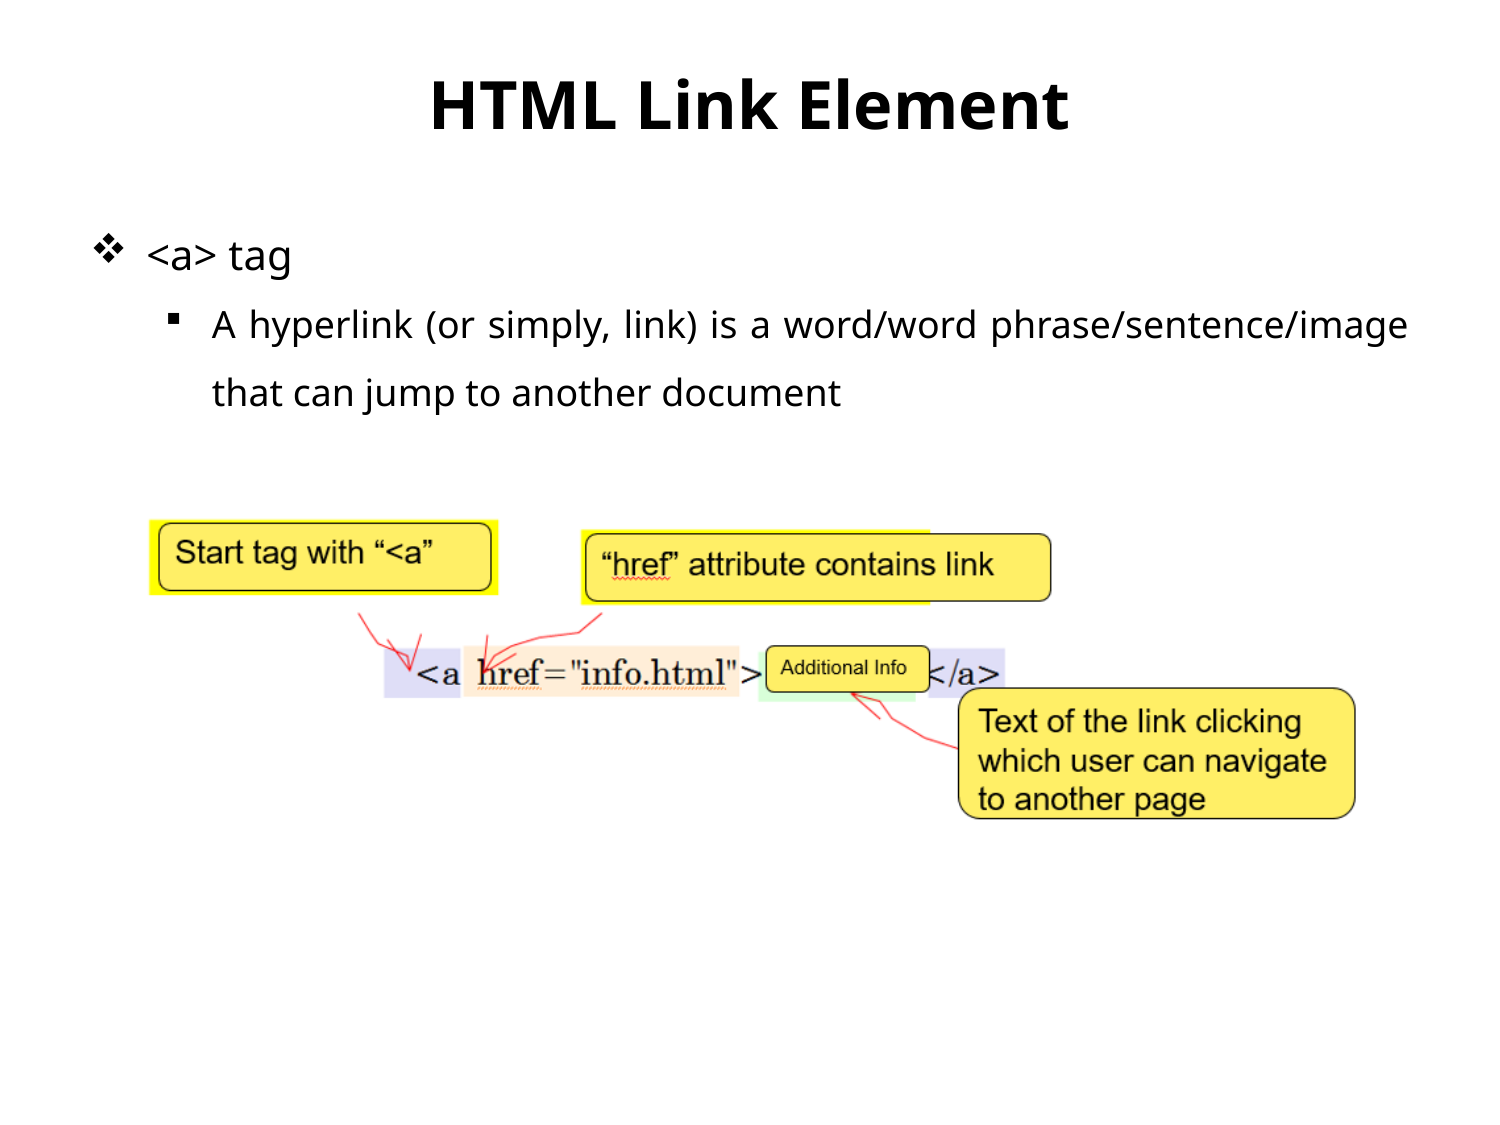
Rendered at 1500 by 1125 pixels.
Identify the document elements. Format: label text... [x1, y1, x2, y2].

list <a> tag A hyperlink (or simply, link) is a word/word phrase/sentence/image that can jump to another document [75, 196, 1425, 1071]
picture [123, 503, 1365, 855]
title HTML Link Element [75, 45, 1425, 161]
